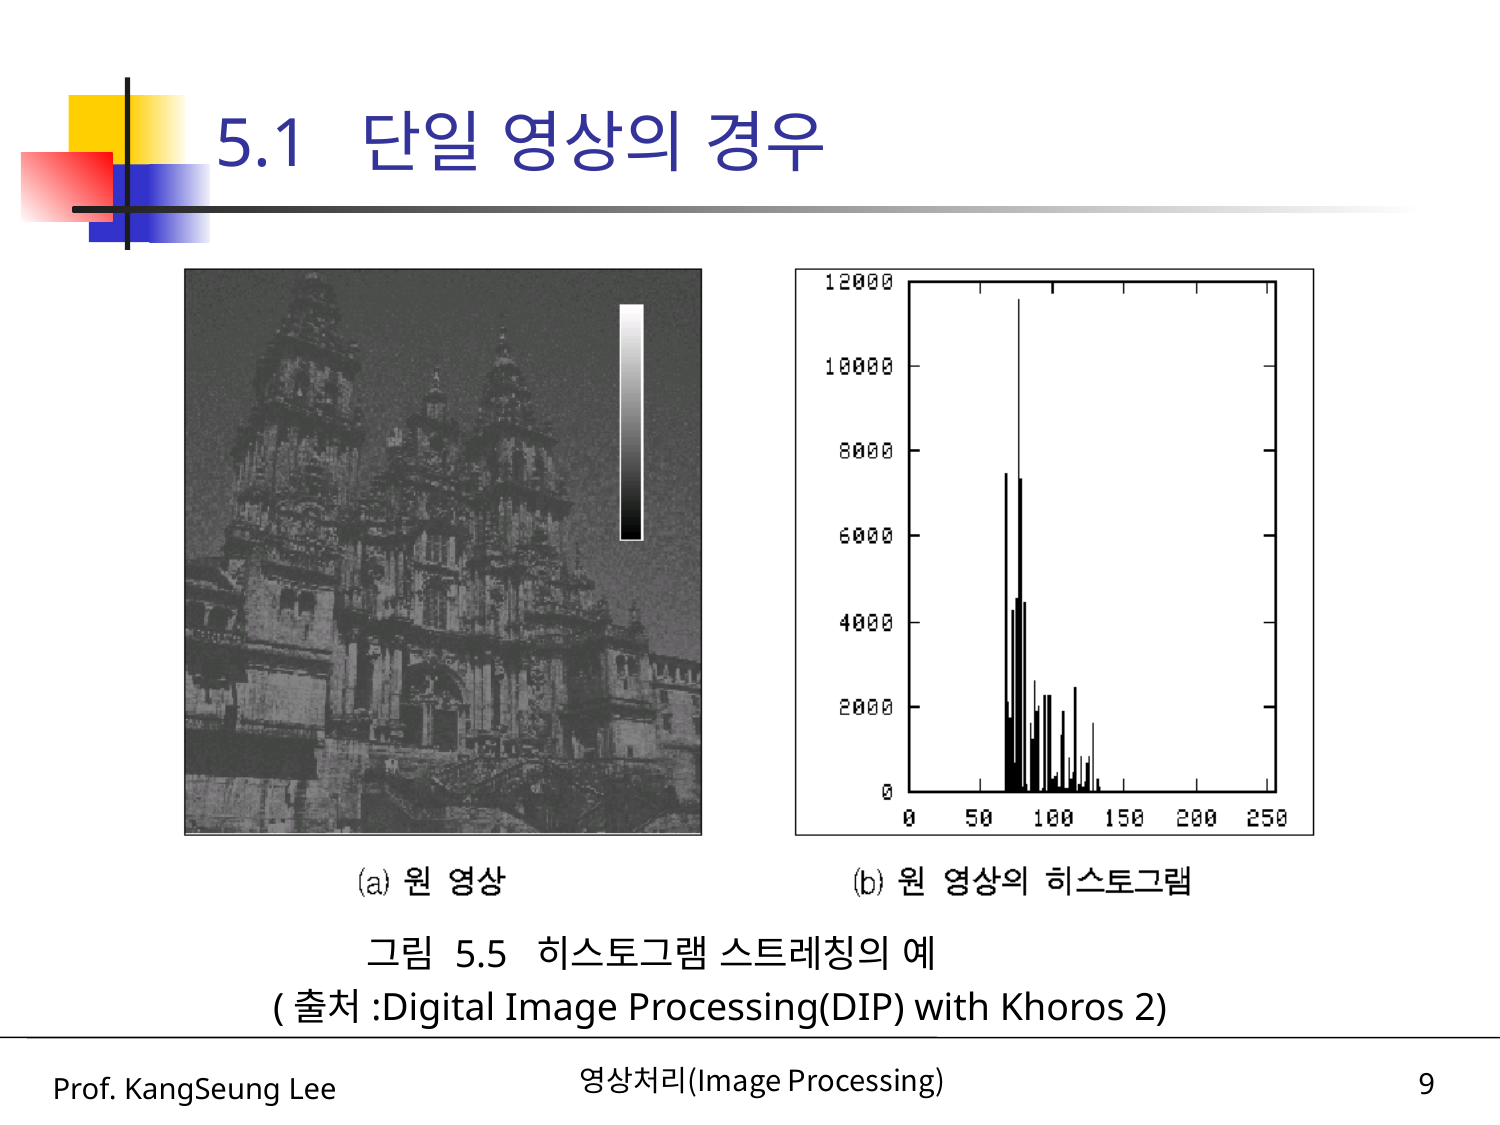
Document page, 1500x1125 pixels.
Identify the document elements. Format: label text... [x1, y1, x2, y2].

slide_number 9 [1137, 1037, 1450, 1113]
footer 영상처리(Image Processing) [525, 1037, 1000, 1113]
title 5.1 단일 영상의 경우 [200, 99, 1113, 188]
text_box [171, 258, 1325, 913]
text_box 그림 5.5 히스토그램 스트레칭의 예 (출처:Digital Image Processing(DIP) with Khoros 2) [222, 918, 1277, 1036]
slide_number Prof. KangSeung Lee [37, 1037, 413, 1113]
